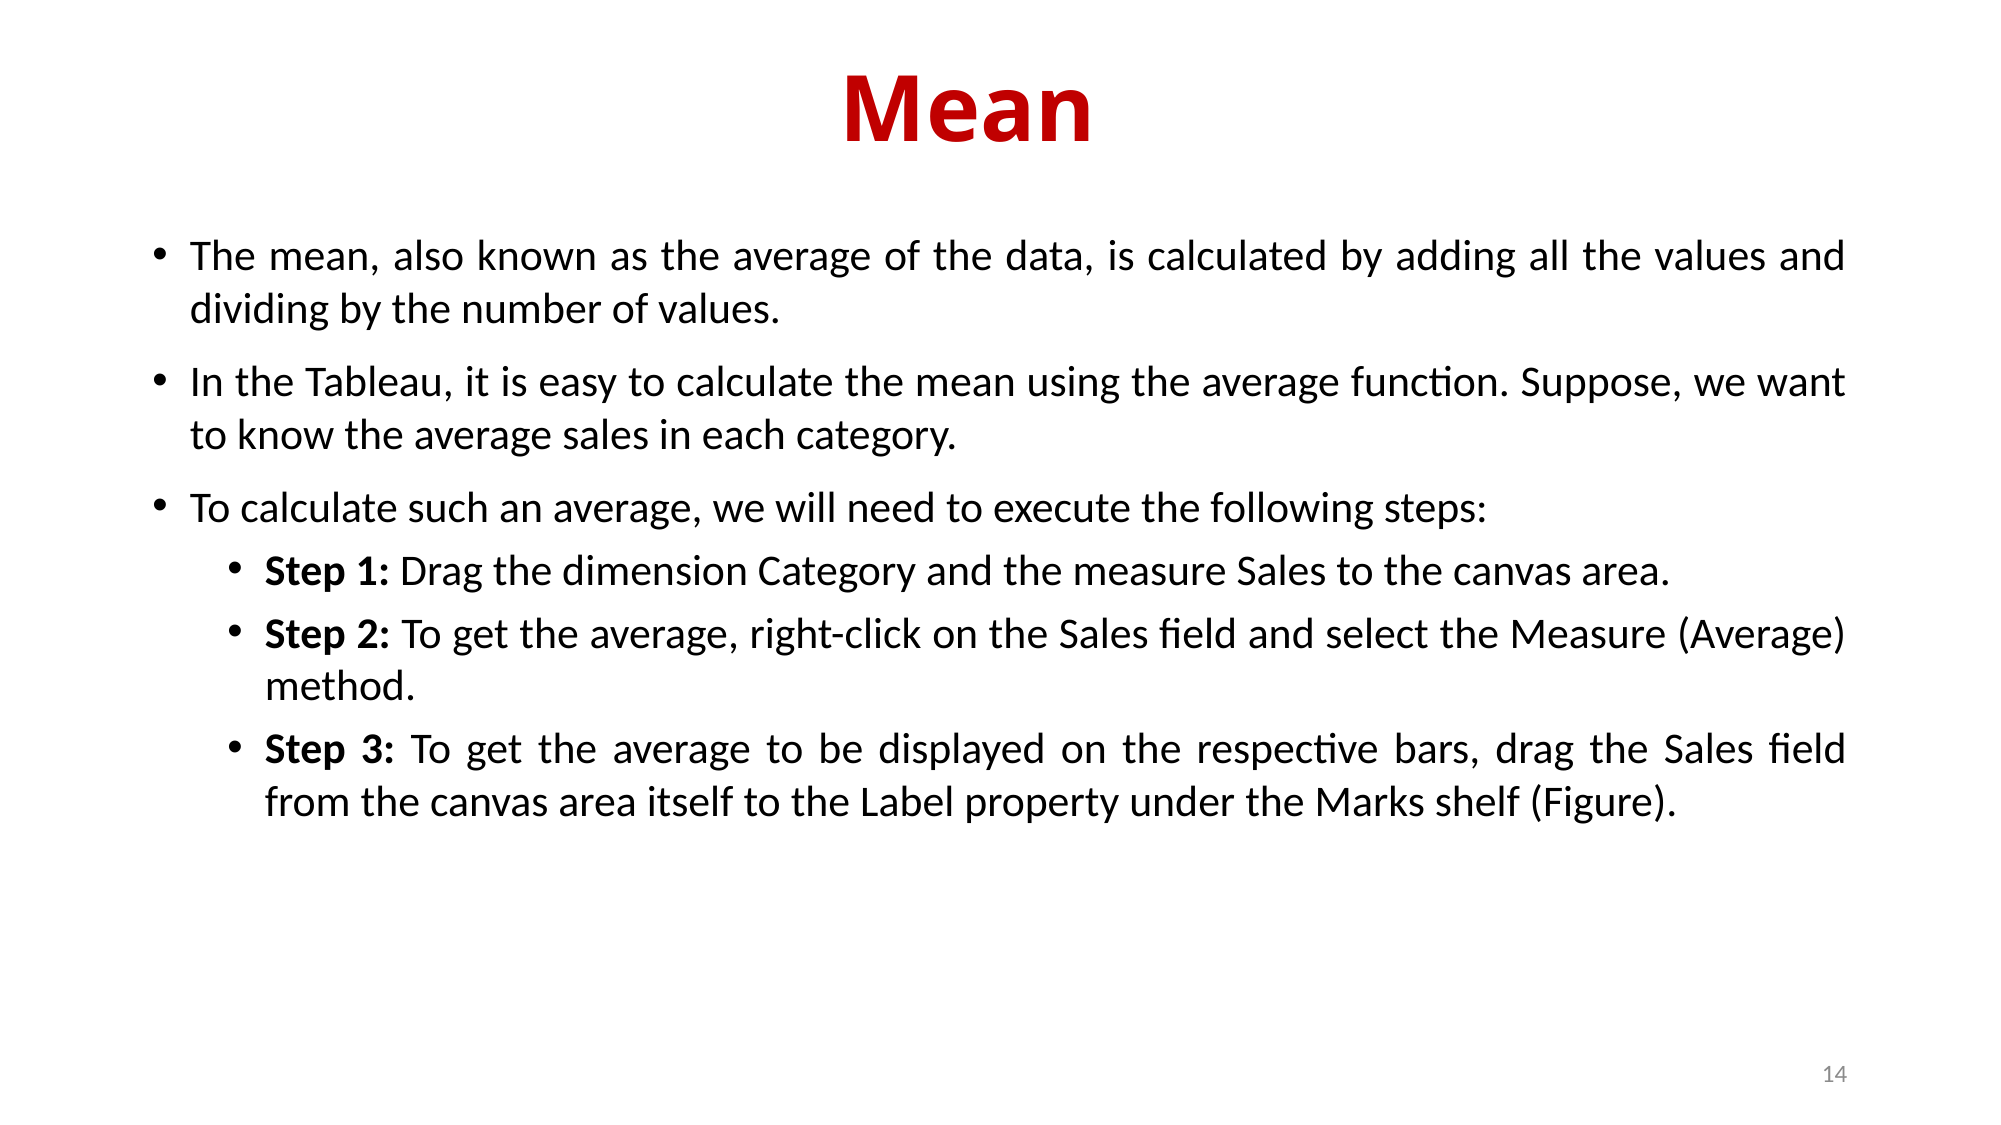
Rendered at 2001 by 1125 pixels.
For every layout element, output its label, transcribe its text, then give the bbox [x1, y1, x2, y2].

slide_number 14 [1412, 1042, 1863, 1103]
list The mean, also known as the average of the data, is calculated by adding all the values and dividing by the number of values. In the Tableau, it is easy to calculate the mean using the average function. Suppose, we want to know the average sales in each category. To calculate such an average, we will need to execute the following steps: Step 1: Drag the dimension Category and the measure Sales to the canvas area. Step 2: To get the average, right-click on the Sales field and select the Measure (Average) method. Step 3: To get the average to be displayed on the respective bars, drag the Sales field from the canvas area itself to the Label property under the Marks shelf (Figure). [137, 219, 1863, 1014]
title Mean [105, 3, 1831, 221]
